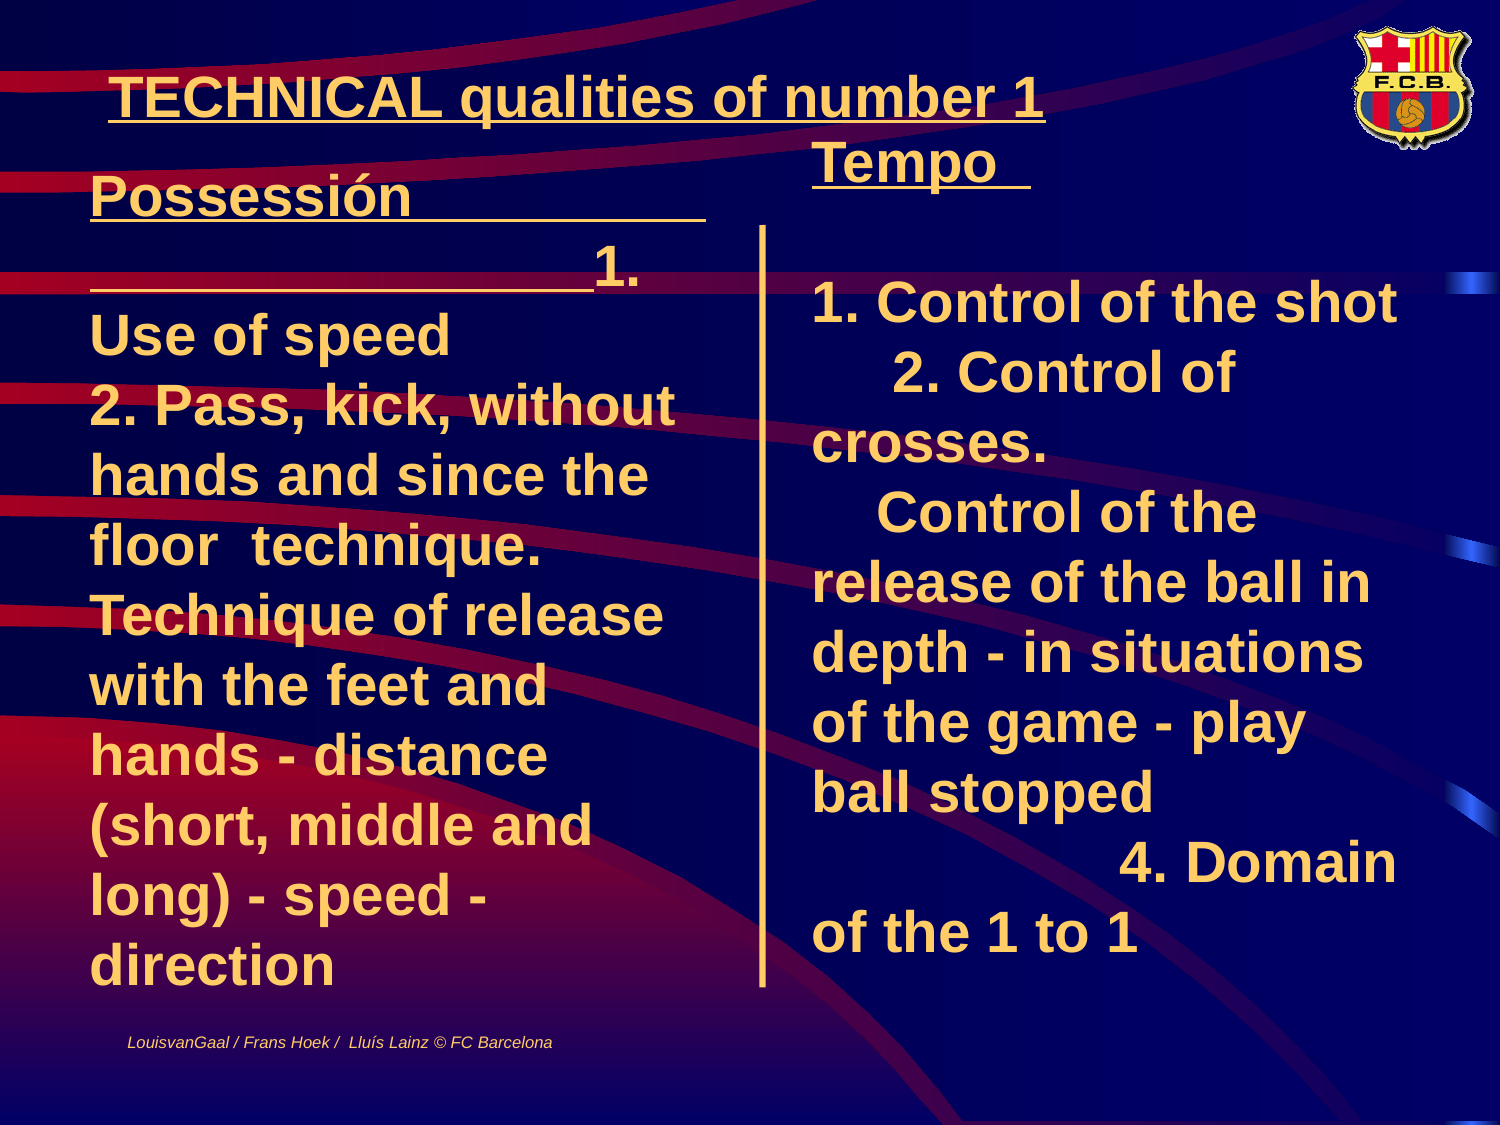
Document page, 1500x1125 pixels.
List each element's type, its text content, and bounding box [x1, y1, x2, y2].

text_box LouisvanGaal / Frans Hoek / Lluís Lainz © FC Barcelona [112, 1024, 569, 1060]
text_box [725, 299, 762, 988]
text_box Tempo 1. Control of the shot 2. Control of crosses. Control of the release of the ball in depth - in situations of the game - play ball stopped 4. Domain of the 1 to 1 [797, 302, 1432, 1066]
text_box TECHNICAL qualities of number 1 [50, 37, 1105, 150]
text_box Possessión 1. Use of speed 2. Pass, kick, without hands and since the floor technique. Technique of release with the feet and hands - distance (short, middle and long) - speed - direction [75, 237, 725, 988]
picture [1349, 24, 1476, 151]
text_box [763, 299, 1413, 988]
